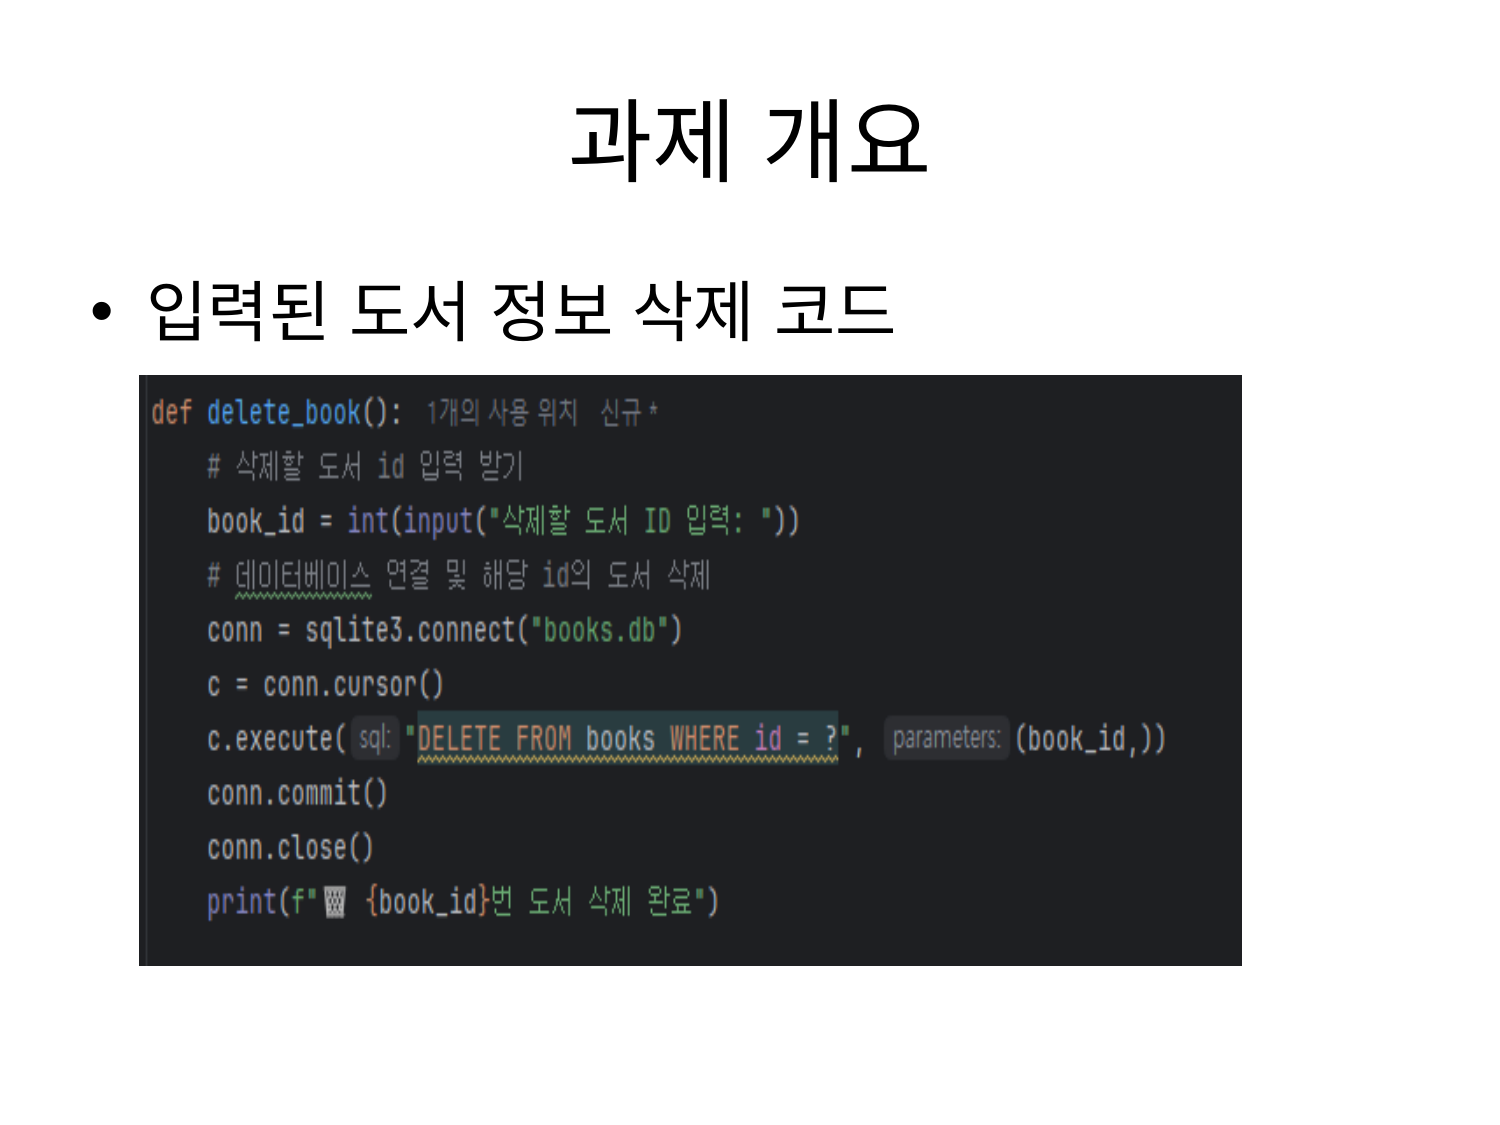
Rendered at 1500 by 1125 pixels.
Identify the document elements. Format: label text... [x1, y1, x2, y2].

list 입력된 도서 정보 삭제 코드 [75, 262, 1425, 1005]
title 과제 개요 [75, 45, 1425, 233]
picture [139, 375, 1242, 966]
